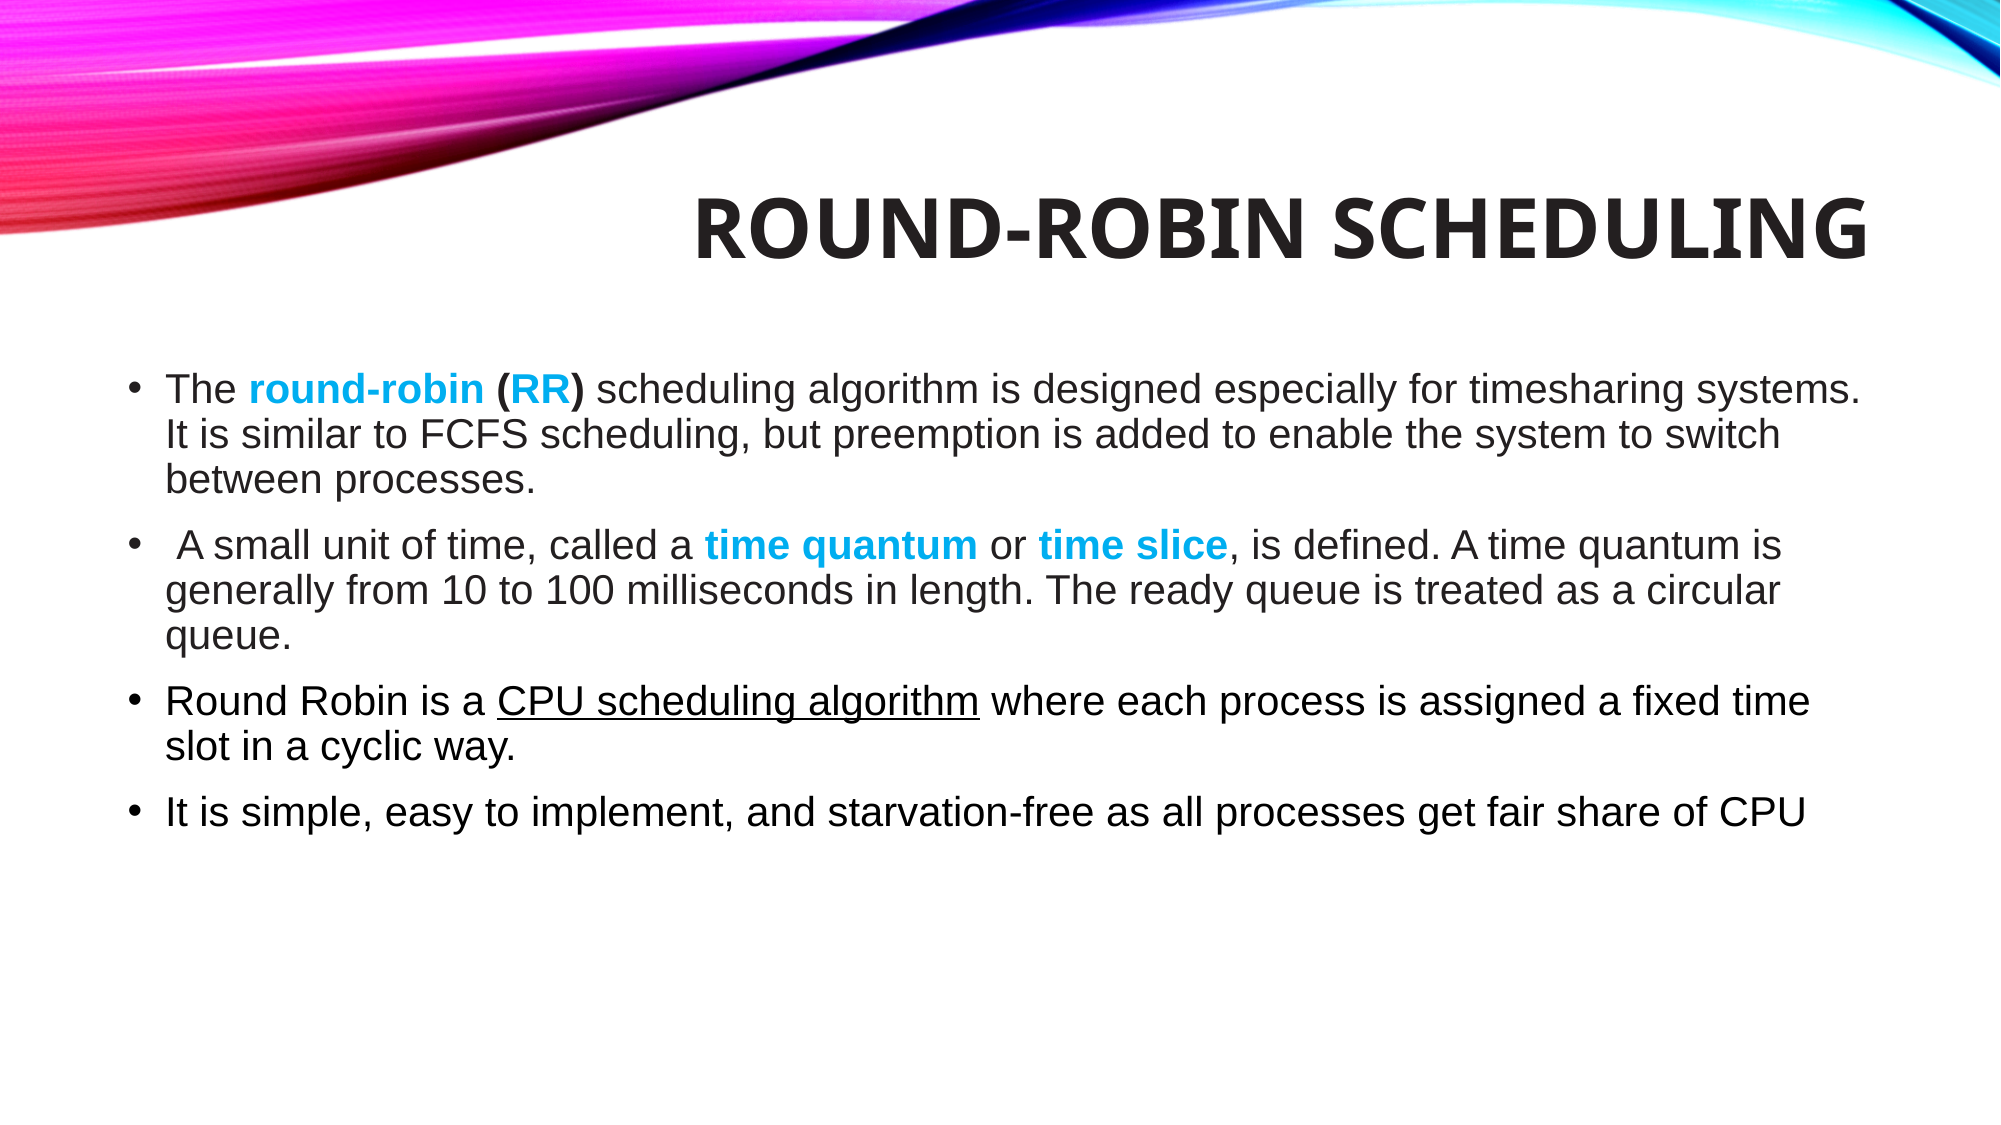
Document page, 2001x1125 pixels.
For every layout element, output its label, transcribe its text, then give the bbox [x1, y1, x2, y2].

list The round-robin (RR) scheduling algorithm is designed especially for timesharing systems. It is similar to FCFS scheduling, but preemption is added to enable the system to switch between processes. A small unit of time, called a time quantum or time slice, is defined. A time quantum is generally from 10 to 100 milliseconds in length. The ready queue is treated as a circular queue. Round Robin is a CPU scheduling algorithm where each process is assigned a fixed time slot in a cyclic way. It is simple, easy to implement, and starvation-free as all processes get fair share of CPU [112, 360, 1888, 1021]
picture [1910, 0, 2000, 45]
title Round-Robin Scheduling [474, 125, 1888, 338]
picture [1890, 0, 2000, 75]
picture [0, 0, 2000, 237]
